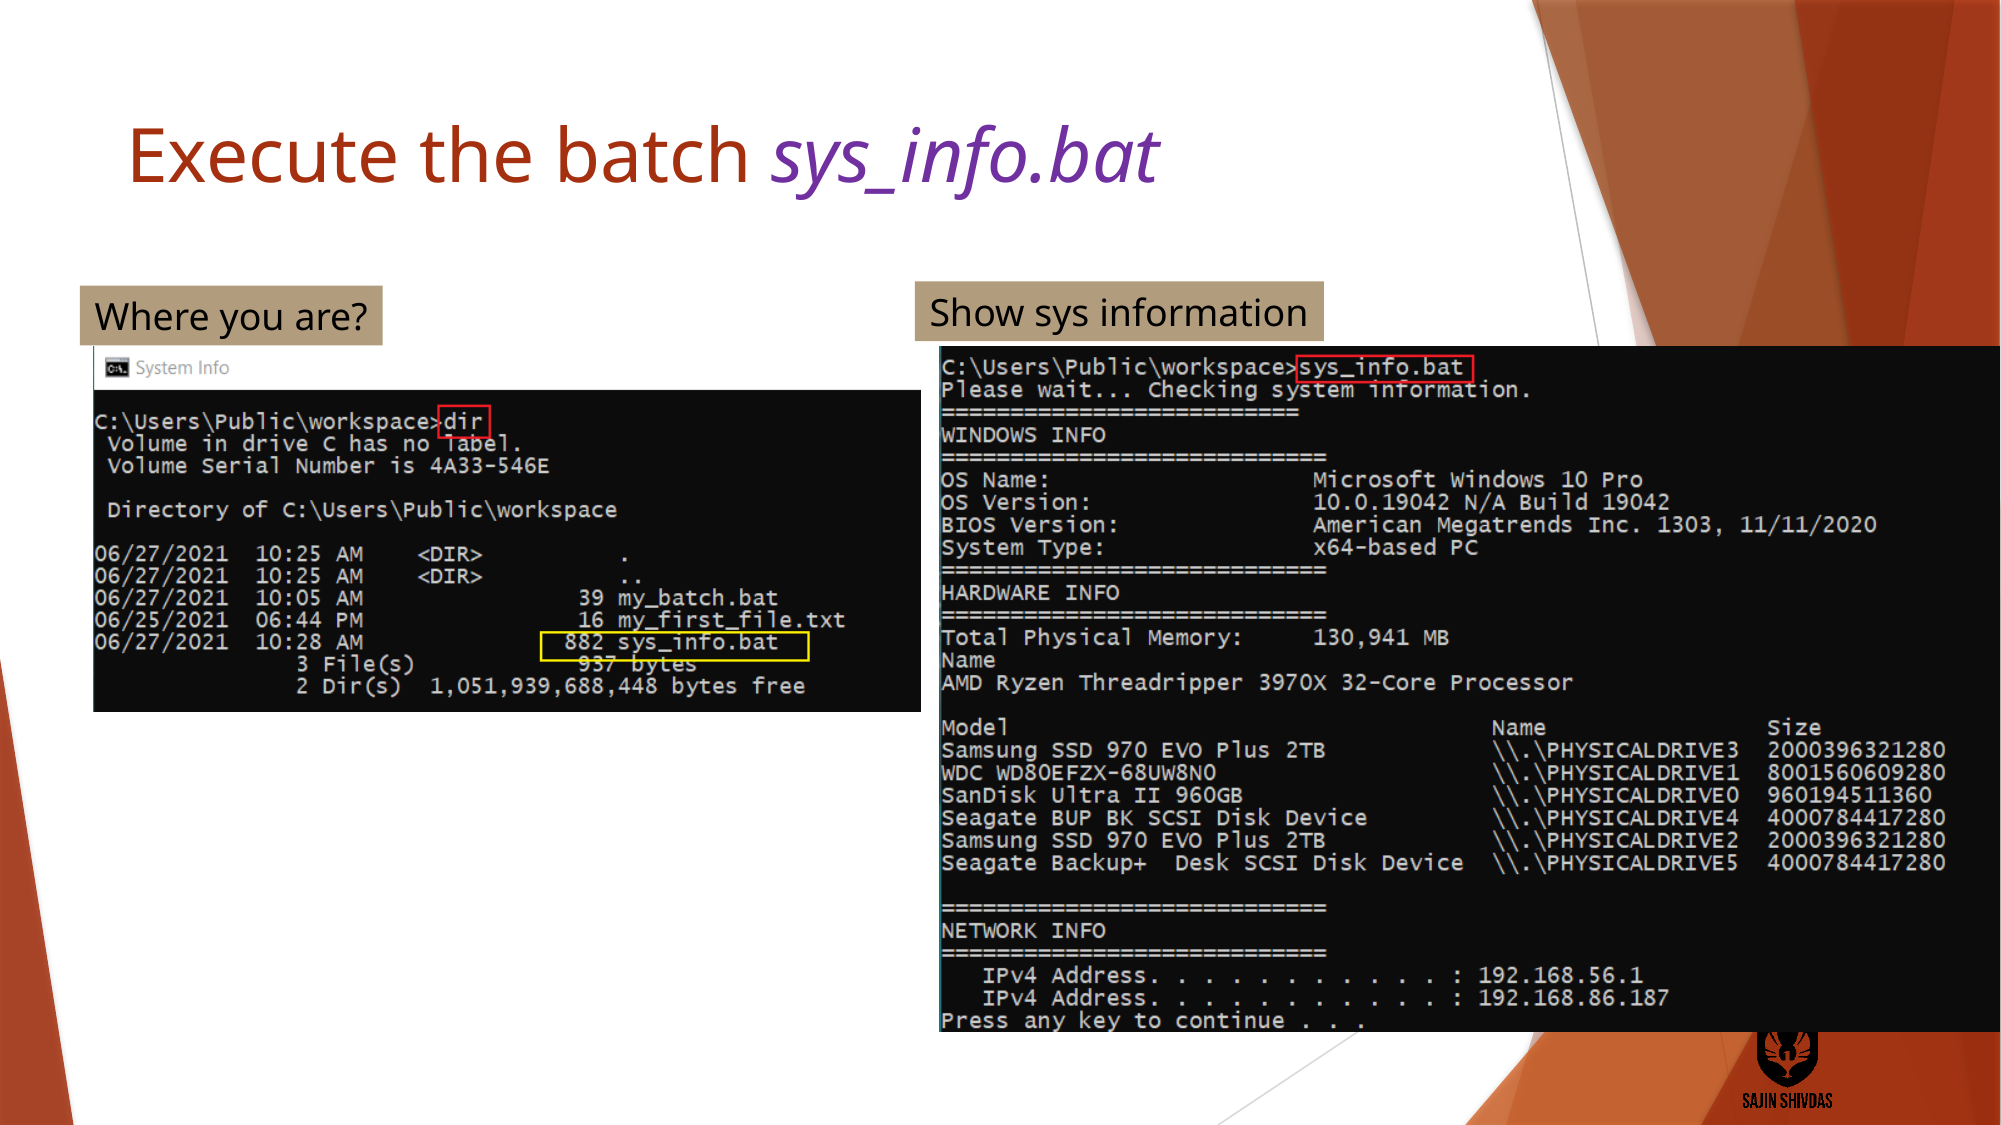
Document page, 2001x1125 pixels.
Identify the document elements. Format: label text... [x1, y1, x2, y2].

title Execute the batch sys_info.bat [111, 99, 1522, 317]
picture [939, 345, 2000, 1120]
picture [92, 345, 922, 712]
text_box Show sys information [914, 281, 1324, 342]
text_box Where you are? [79, 285, 383, 346]
